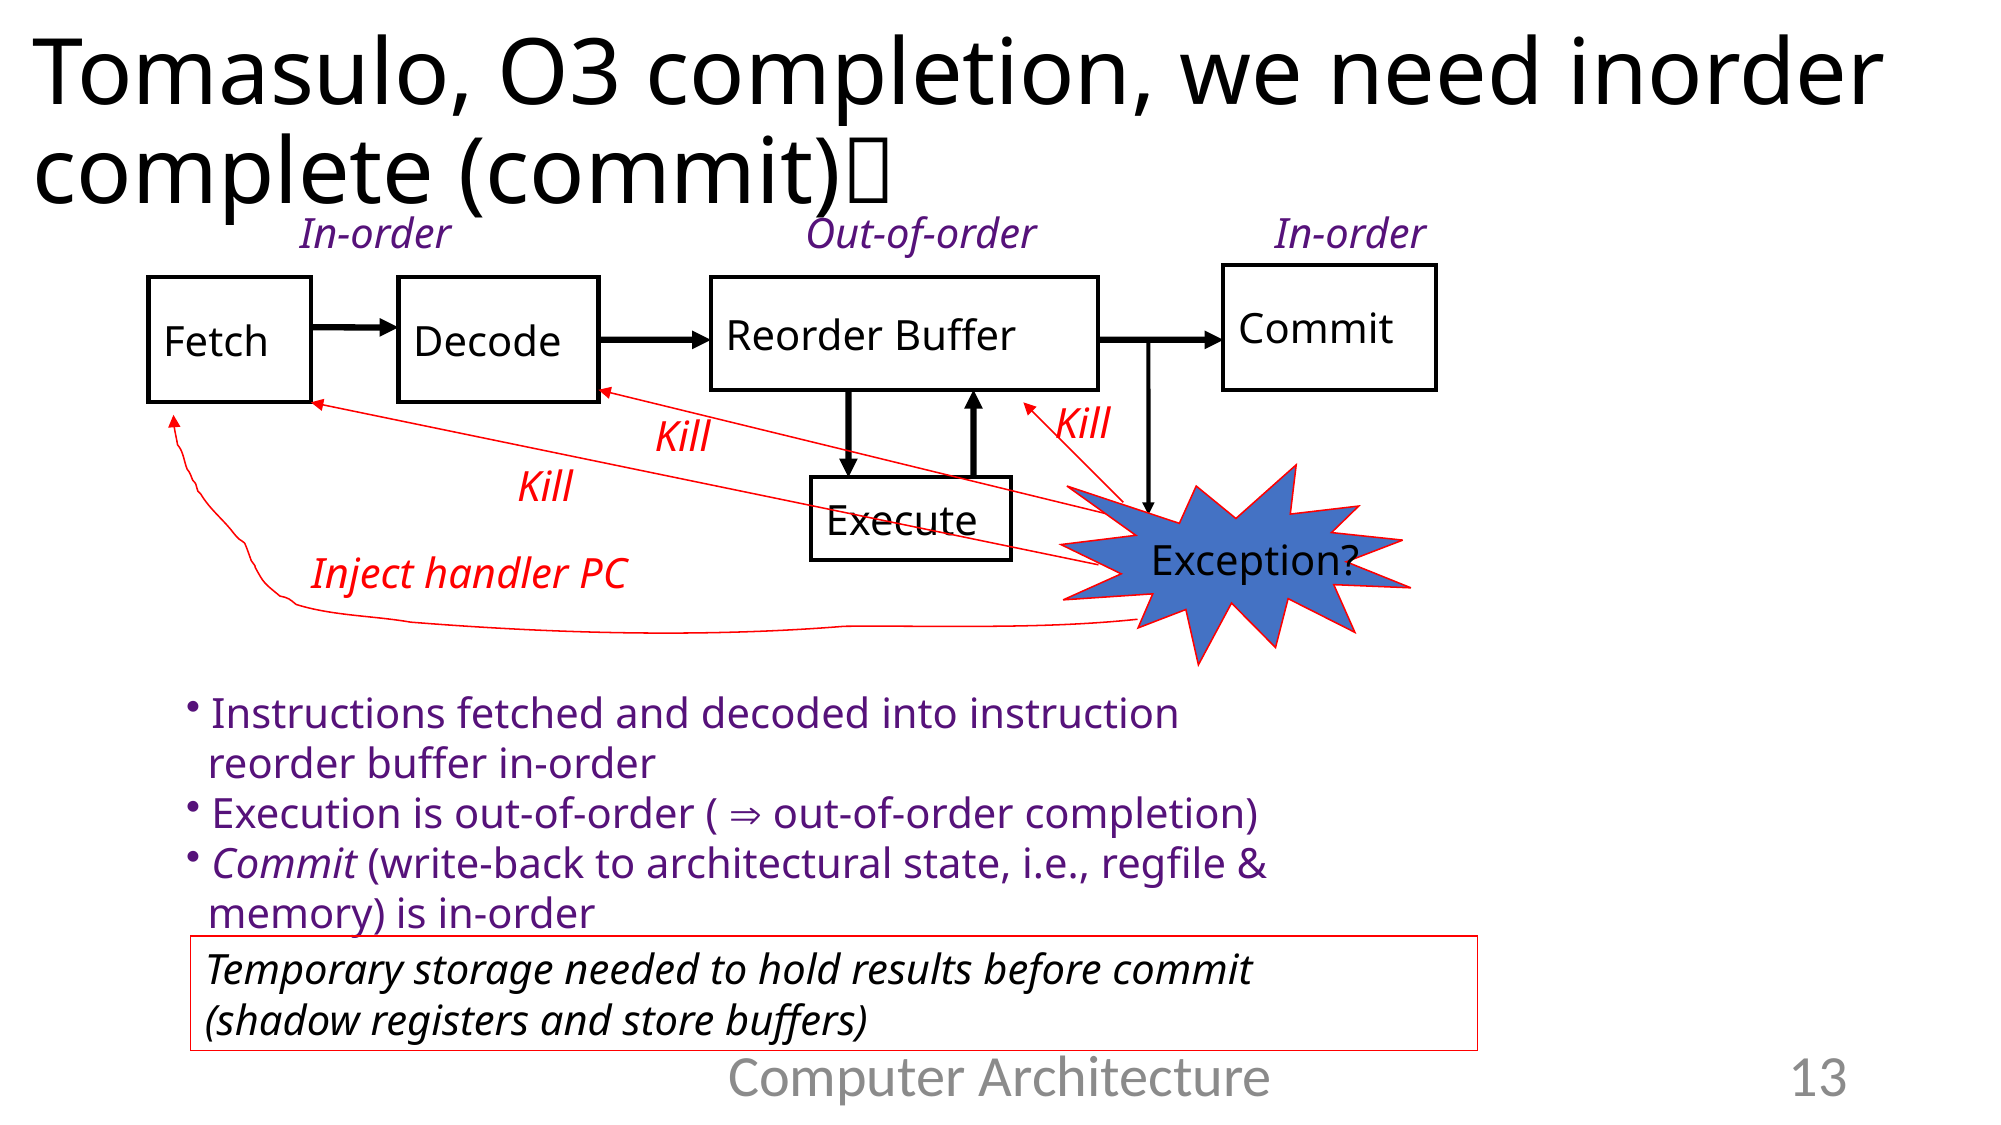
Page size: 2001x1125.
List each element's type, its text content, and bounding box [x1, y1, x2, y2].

text_box Instructions fetched and decoded into instruction reorder buffer in-order Execution is out-of-order (  out-of-order completion) Commit (write-back to architectural state, i.e., regfile & memory) is in-order [171, 679, 1534, 945]
text_box Kill [1039, 389, 1126, 455]
footer Computer Architecture [662, 1051, 1338, 1103]
text_box [310, 321, 399, 334]
text_box In-order [285, 199, 467, 265]
text_box Reorder Buffer [710, 277, 1099, 390]
text_box Inject handler PC [296, 539, 643, 605]
text_box [598, 386, 649, 402]
text_box Kill [639, 402, 726, 468]
text_box [168, 414, 1138, 634]
text_box [310, 398, 553, 452]
text_box Execute [810, 506, 1011, 561]
text_box Fetch [148, 277, 311, 403]
text_box [1142, 339, 1155, 513]
text_box [1149, 333, 1224, 347]
text_box [1023, 402, 1039, 419]
text_box Out-of-order [790, 199, 1052, 265]
text_box [967, 389, 980, 478]
text_box Execute [810, 477, 1011, 546]
text_box [598, 333, 710, 347]
text_box Temporary storage needed to hold results before commit (shadow registers and store buffers) [190, 936, 1478, 1051]
text_box Commit [1223, 264, 1436, 390]
text_box Decode [398, 277, 599, 403]
slide_number 13 [1412, 1042, 1863, 1103]
text_box In-order [1260, 199, 1442, 265]
text_box Kill [502, 452, 588, 502]
title Tomasulo, O3 completion, we need inorder complete (commit) [17, 16, 2000, 234]
text_box Exception? [1060, 464, 1411, 665]
text_box [842, 452, 855, 478]
